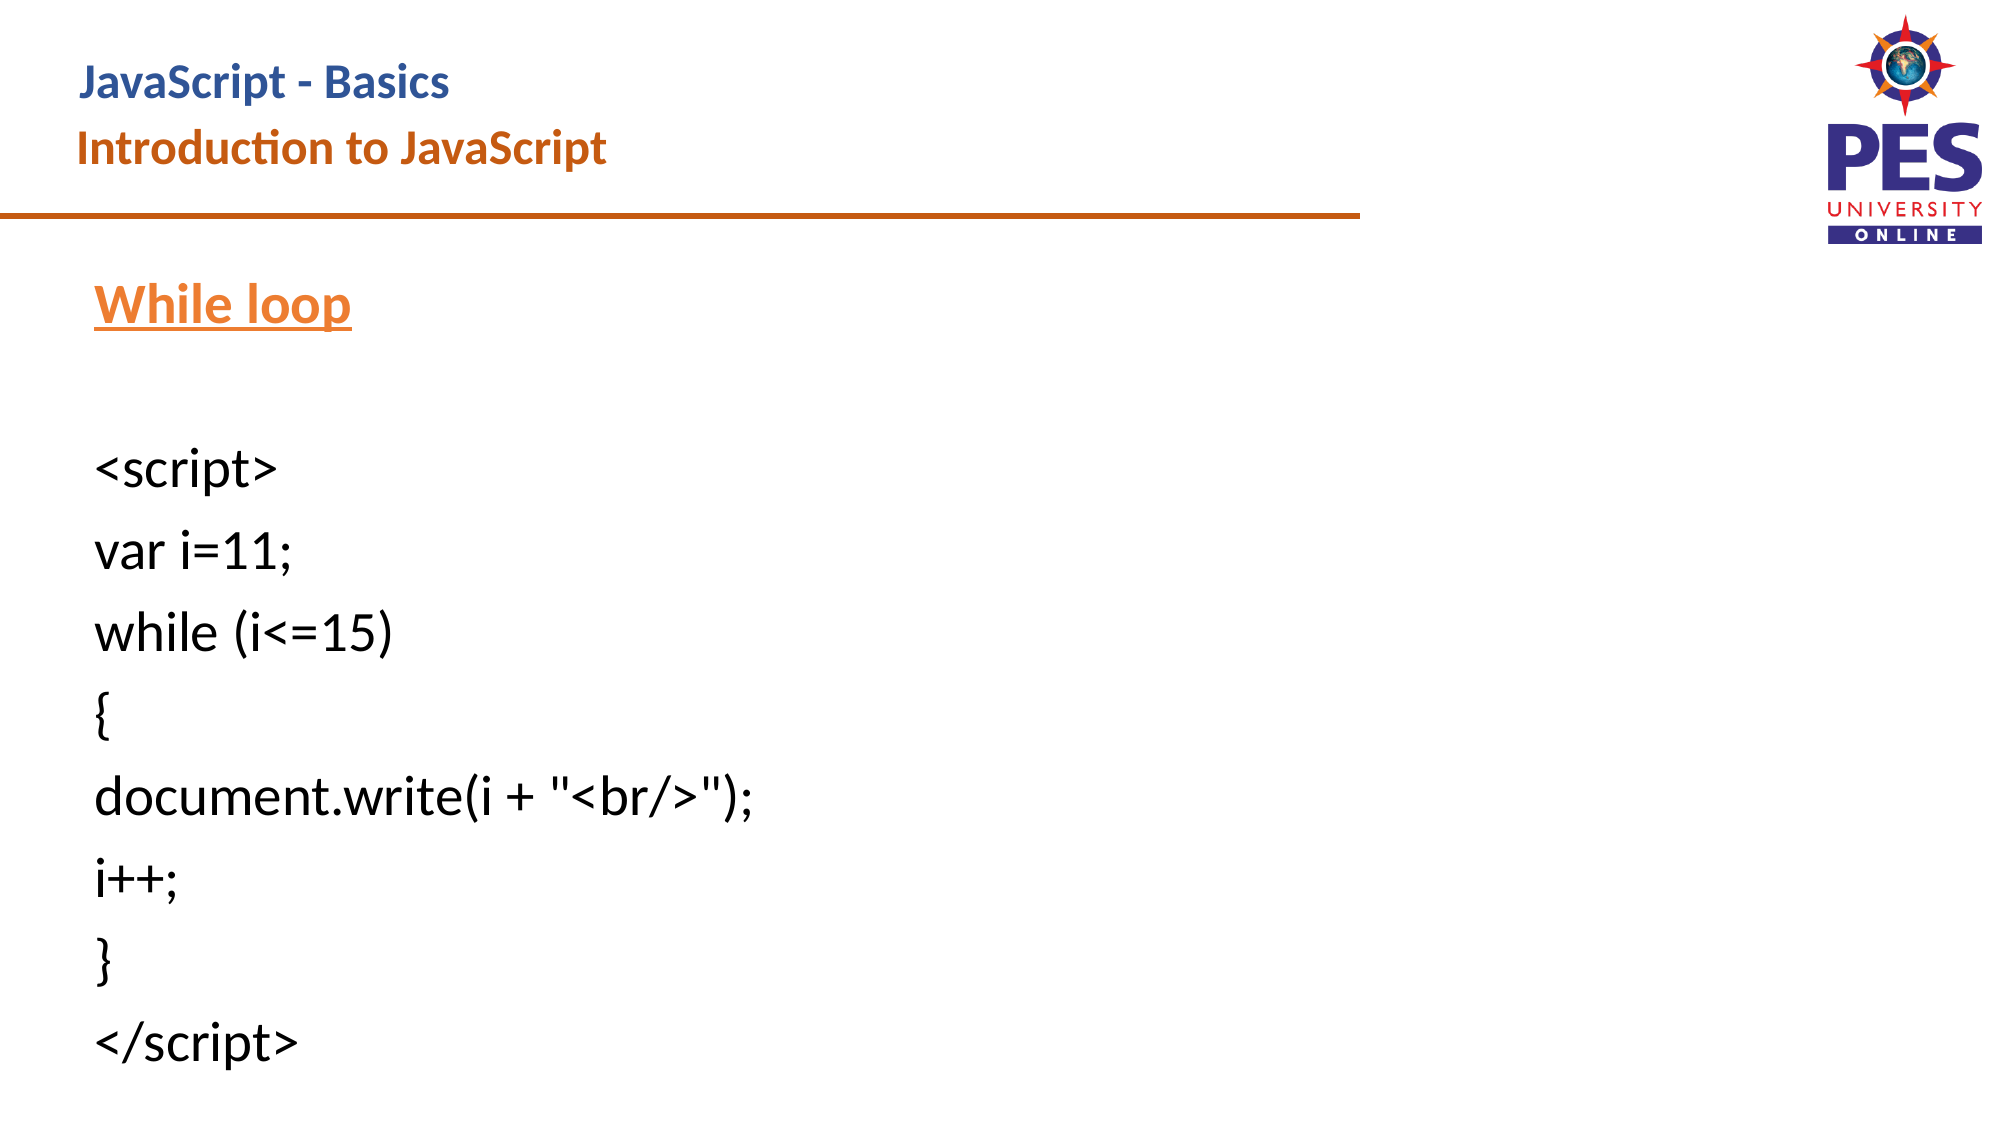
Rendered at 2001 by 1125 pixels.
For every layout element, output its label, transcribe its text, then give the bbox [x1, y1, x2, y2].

text_box Introduction to JavaScript [60, 106, 1374, 182]
picture [1827, 14, 1982, 245]
text_box JavaScript - Basics [64, 41, 1295, 117]
list While loop <script> var i=11; while (i<=15) { document.write(i + "<br/>"); i++; } </script> [61, 266, 1786, 1084]
